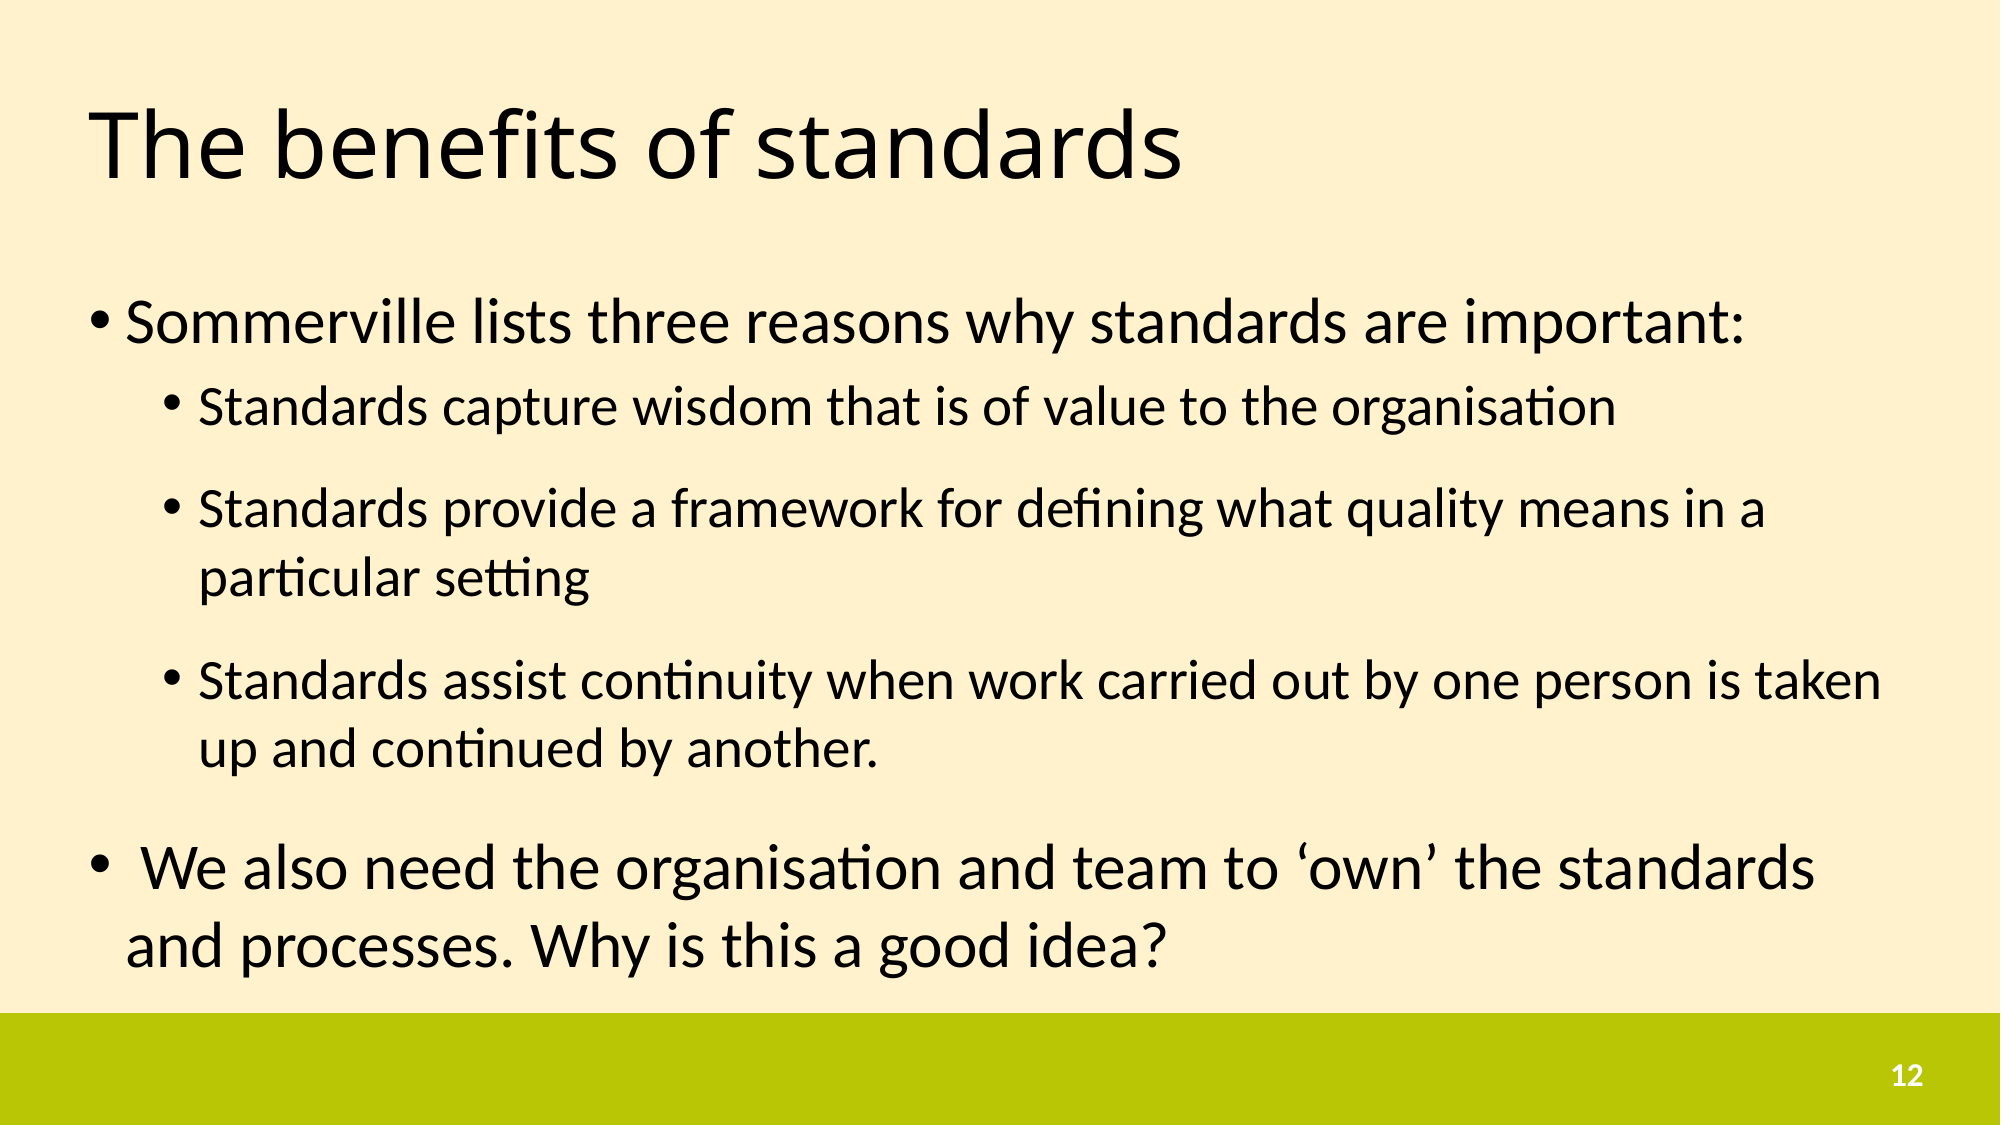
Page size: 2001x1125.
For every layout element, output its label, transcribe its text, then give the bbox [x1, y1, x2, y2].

list Sommerville lists three reasons why standards are important: Standards capture wisdom that is of value to the organisation Standards provide a framework for defining what quality means in a particular setting Standards assist continuity when work carried out by one person is taken up and continued by another. We also need the organisation and team to ‘own’ the standards and processes. Why is this a good idea? [73, 279, 1939, 994]
title The benefits of standards [73, 40, 1939, 258]
slide_number 12 [1412, 1042, 1939, 1103]
